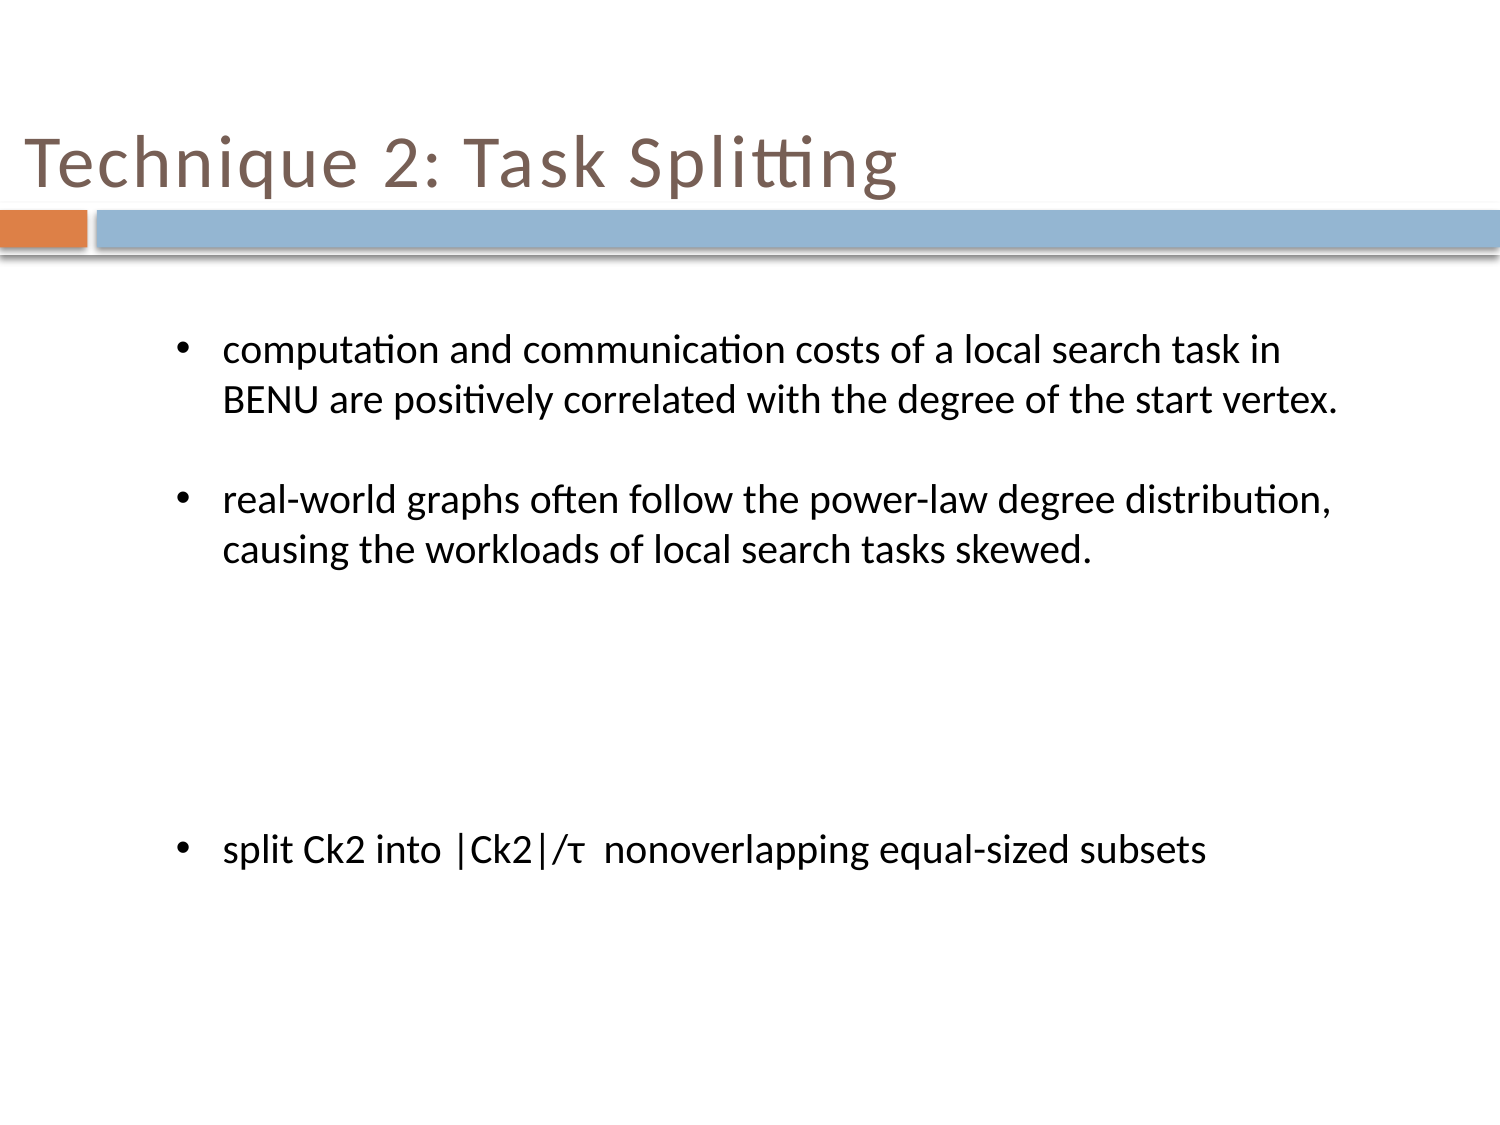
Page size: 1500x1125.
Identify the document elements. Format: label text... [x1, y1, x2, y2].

title Technique 2: Task Splitting [23, 12, 1500, 203]
text_box computation and communication costs of a local search task in BENU are positively correlated with the degree of the start vertex. real-world graphs often follow the power-law degree distribution, causing the workloads of local search tasks skewed. split Ck2 into |Ck2|/τ nonoverlapping equal-sized subsets [160, 314, 1365, 880]
